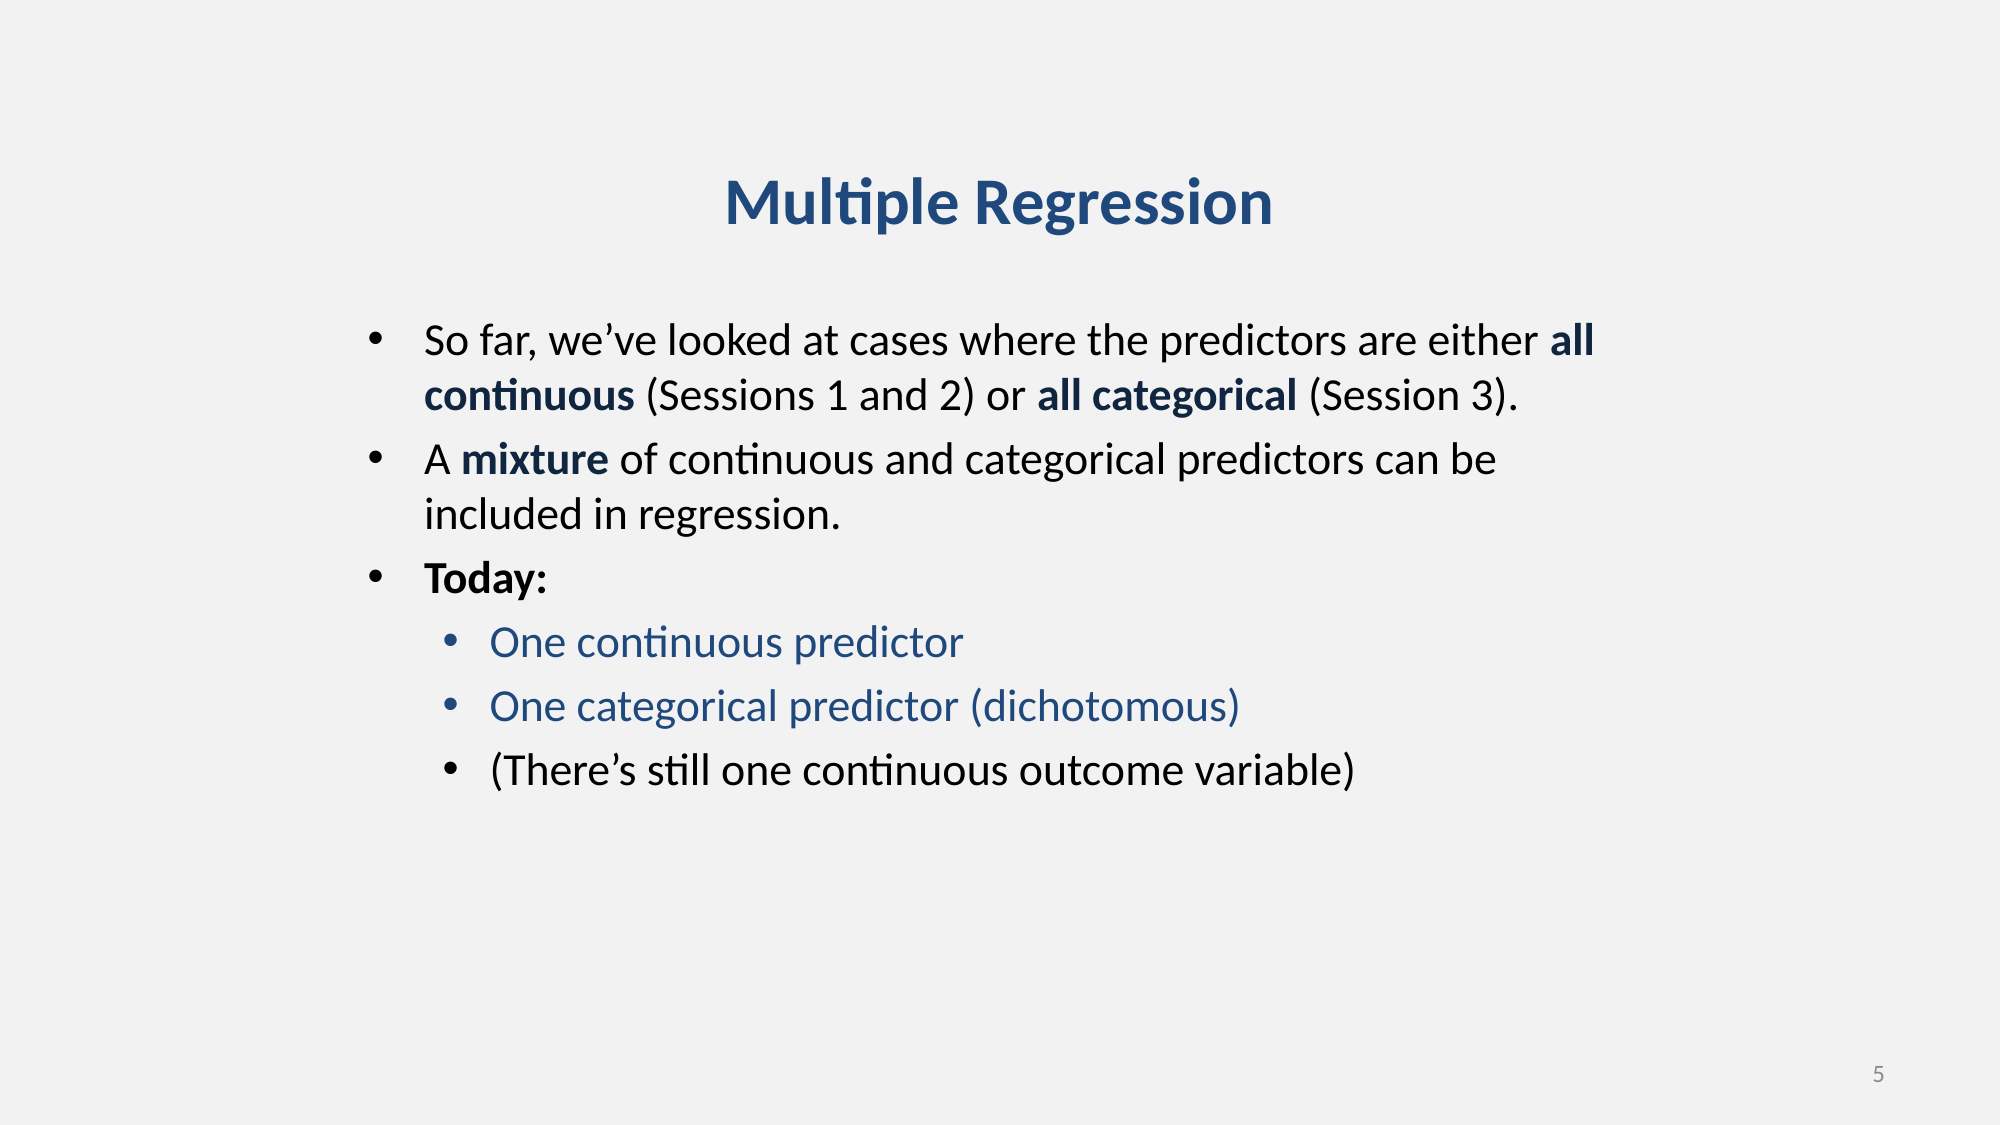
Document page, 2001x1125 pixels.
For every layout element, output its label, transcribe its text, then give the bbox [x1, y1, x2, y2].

slide_number 5 [1433, 1042, 1900, 1103]
list So far, we’ve looked at cases where the predictors are either all continuous (Sessions 1 and 2) or all categorical (Session 3). A mixture of continuous and categorical predictors can be included in regression. Today: One continuous predictor One categorical predictor (dichotomous) (There’s still one continuous outcome variable) [352, 302, 1648, 853]
title Multiple Regression [99, 103, 1900, 292]
